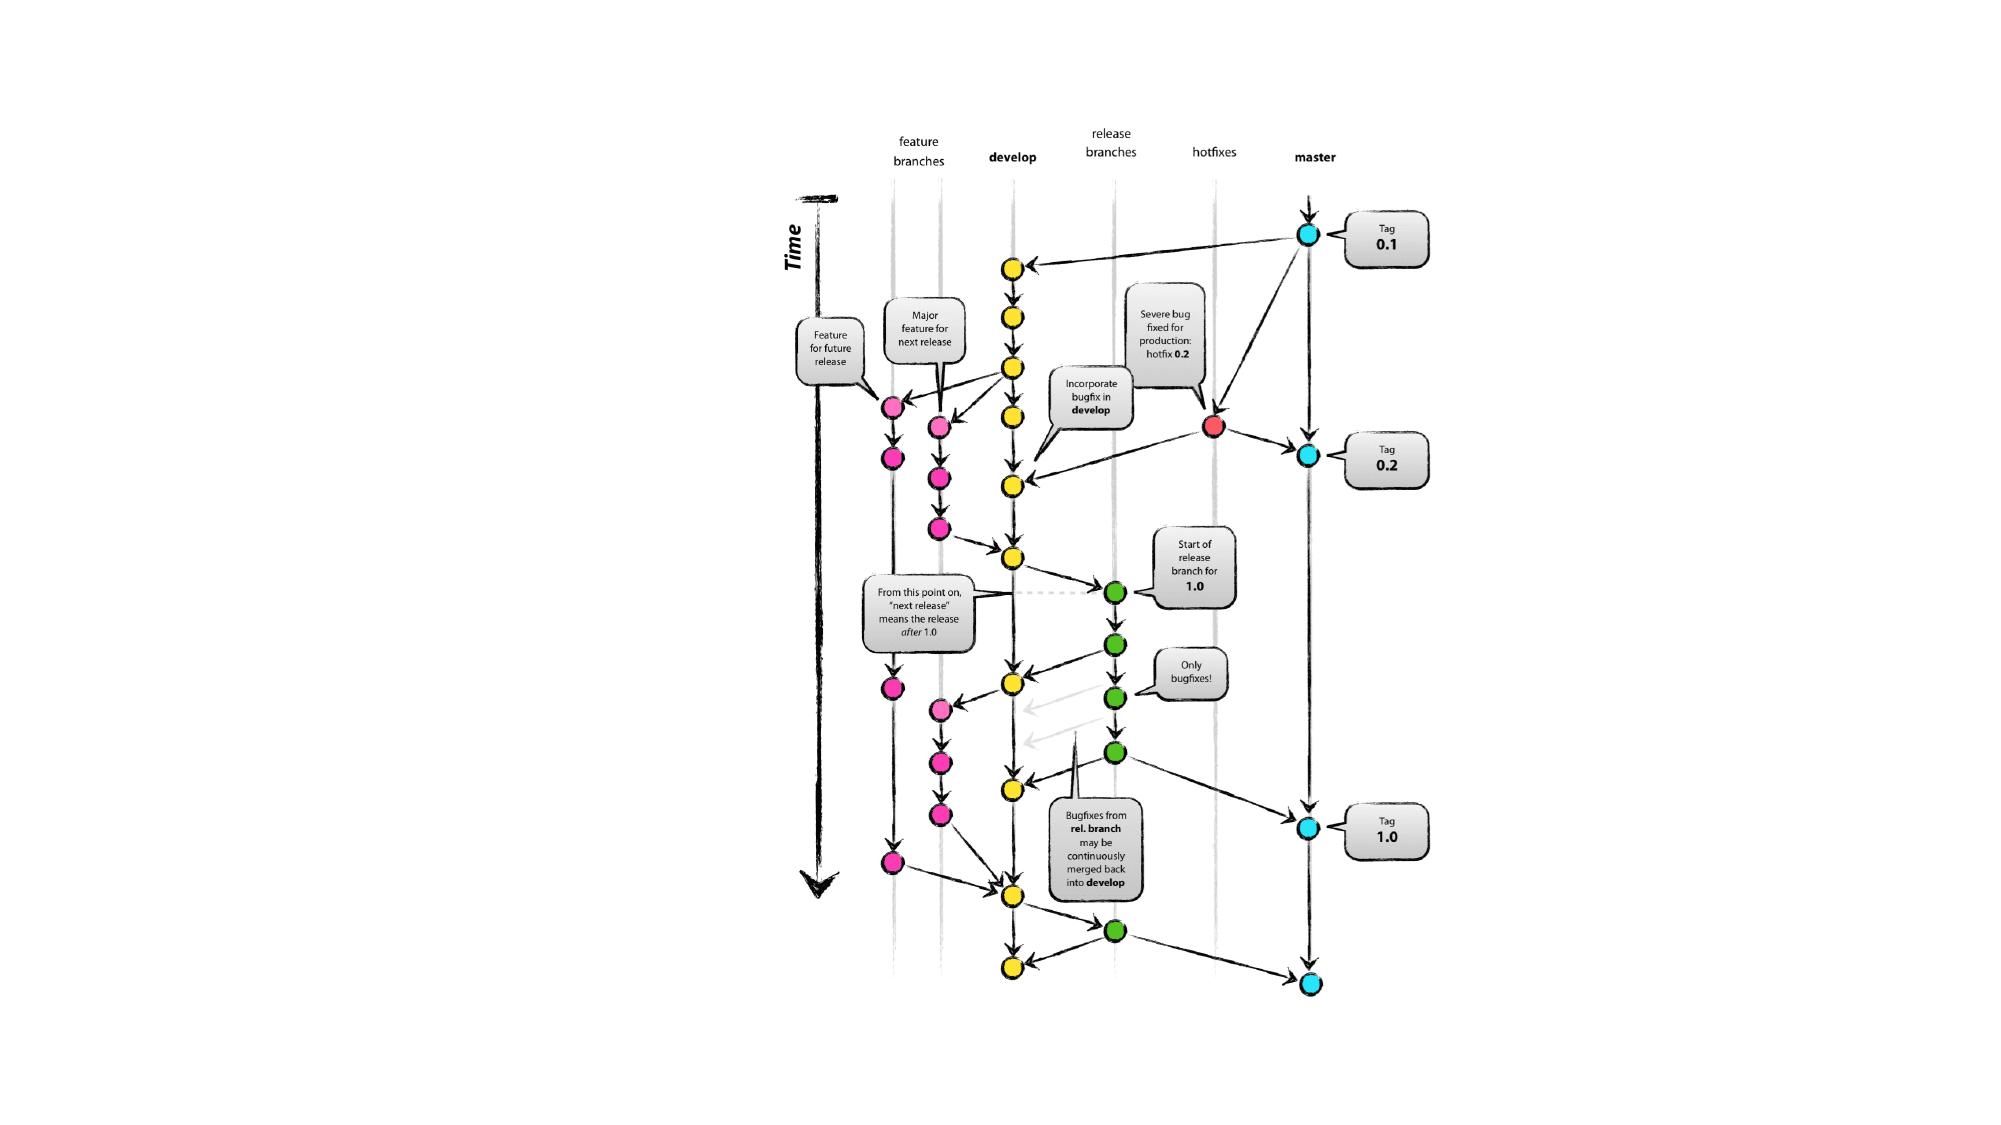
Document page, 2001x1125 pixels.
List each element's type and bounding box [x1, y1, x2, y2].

picture [774, 122, 1439, 1003]
